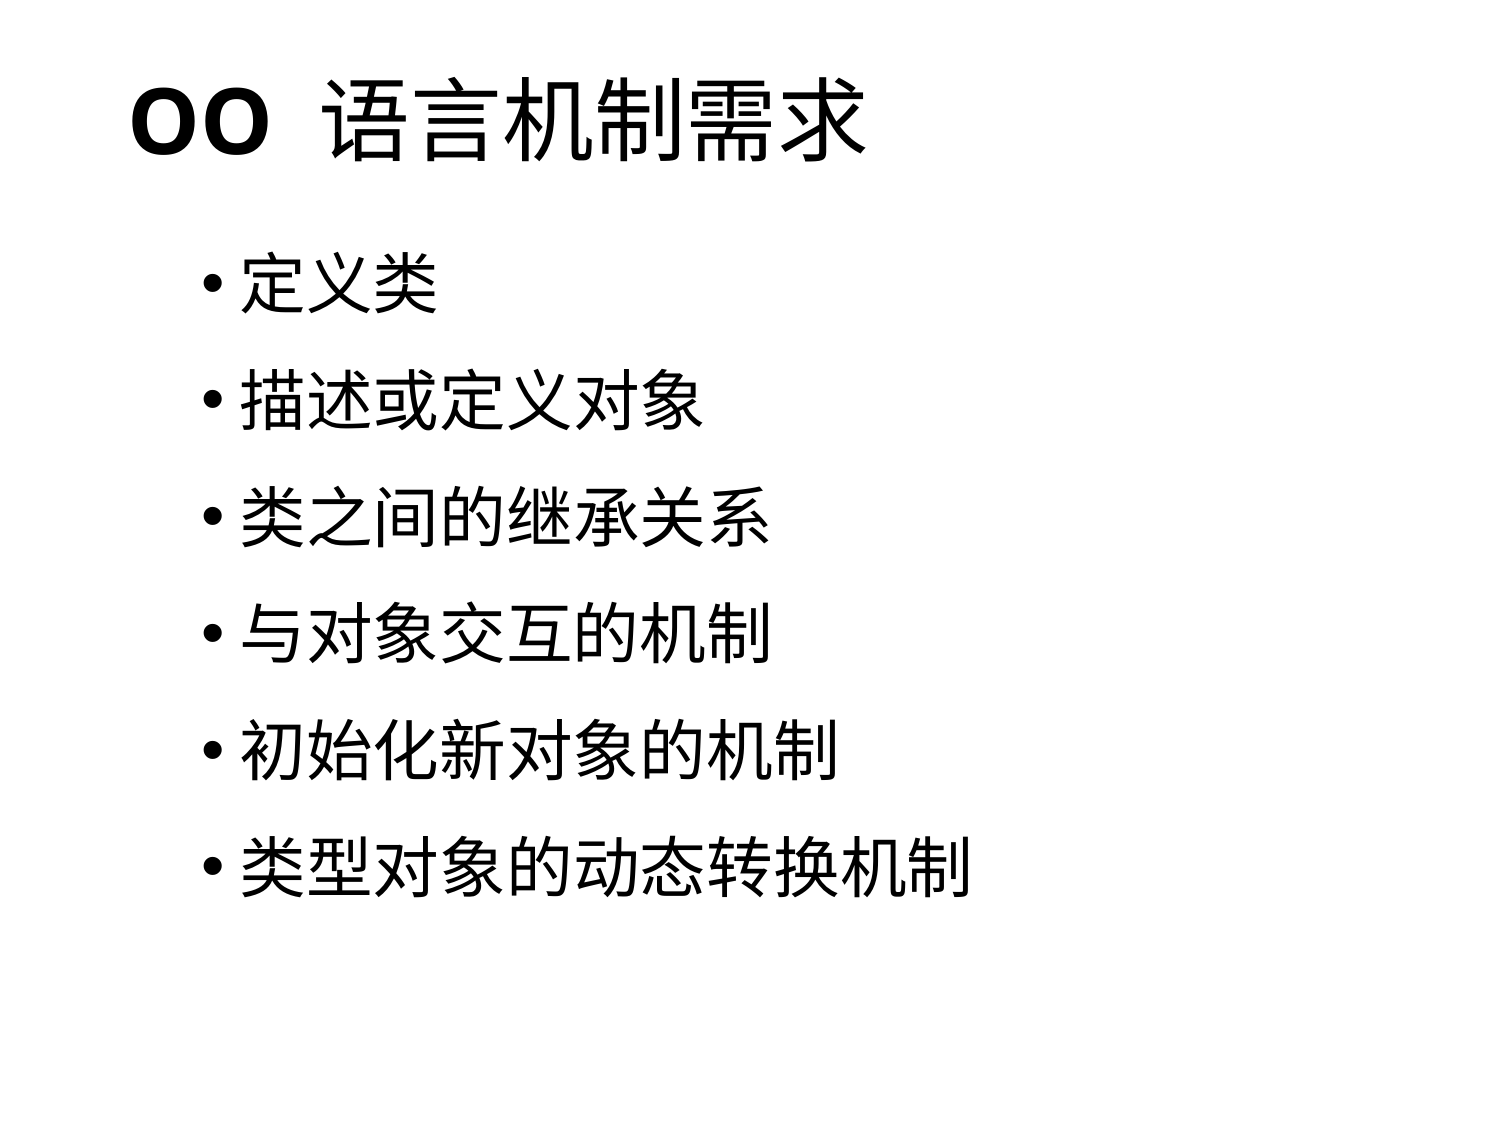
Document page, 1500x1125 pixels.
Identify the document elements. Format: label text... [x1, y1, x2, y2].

list 定义类 描述或定义对象 类之间的继承关系 与对象交互的机制 初始化新对象的机制 类型对象的动态转换机制 [186, 218, 1146, 964]
title OO 语言机制需求 [112, 31, 1388, 219]
